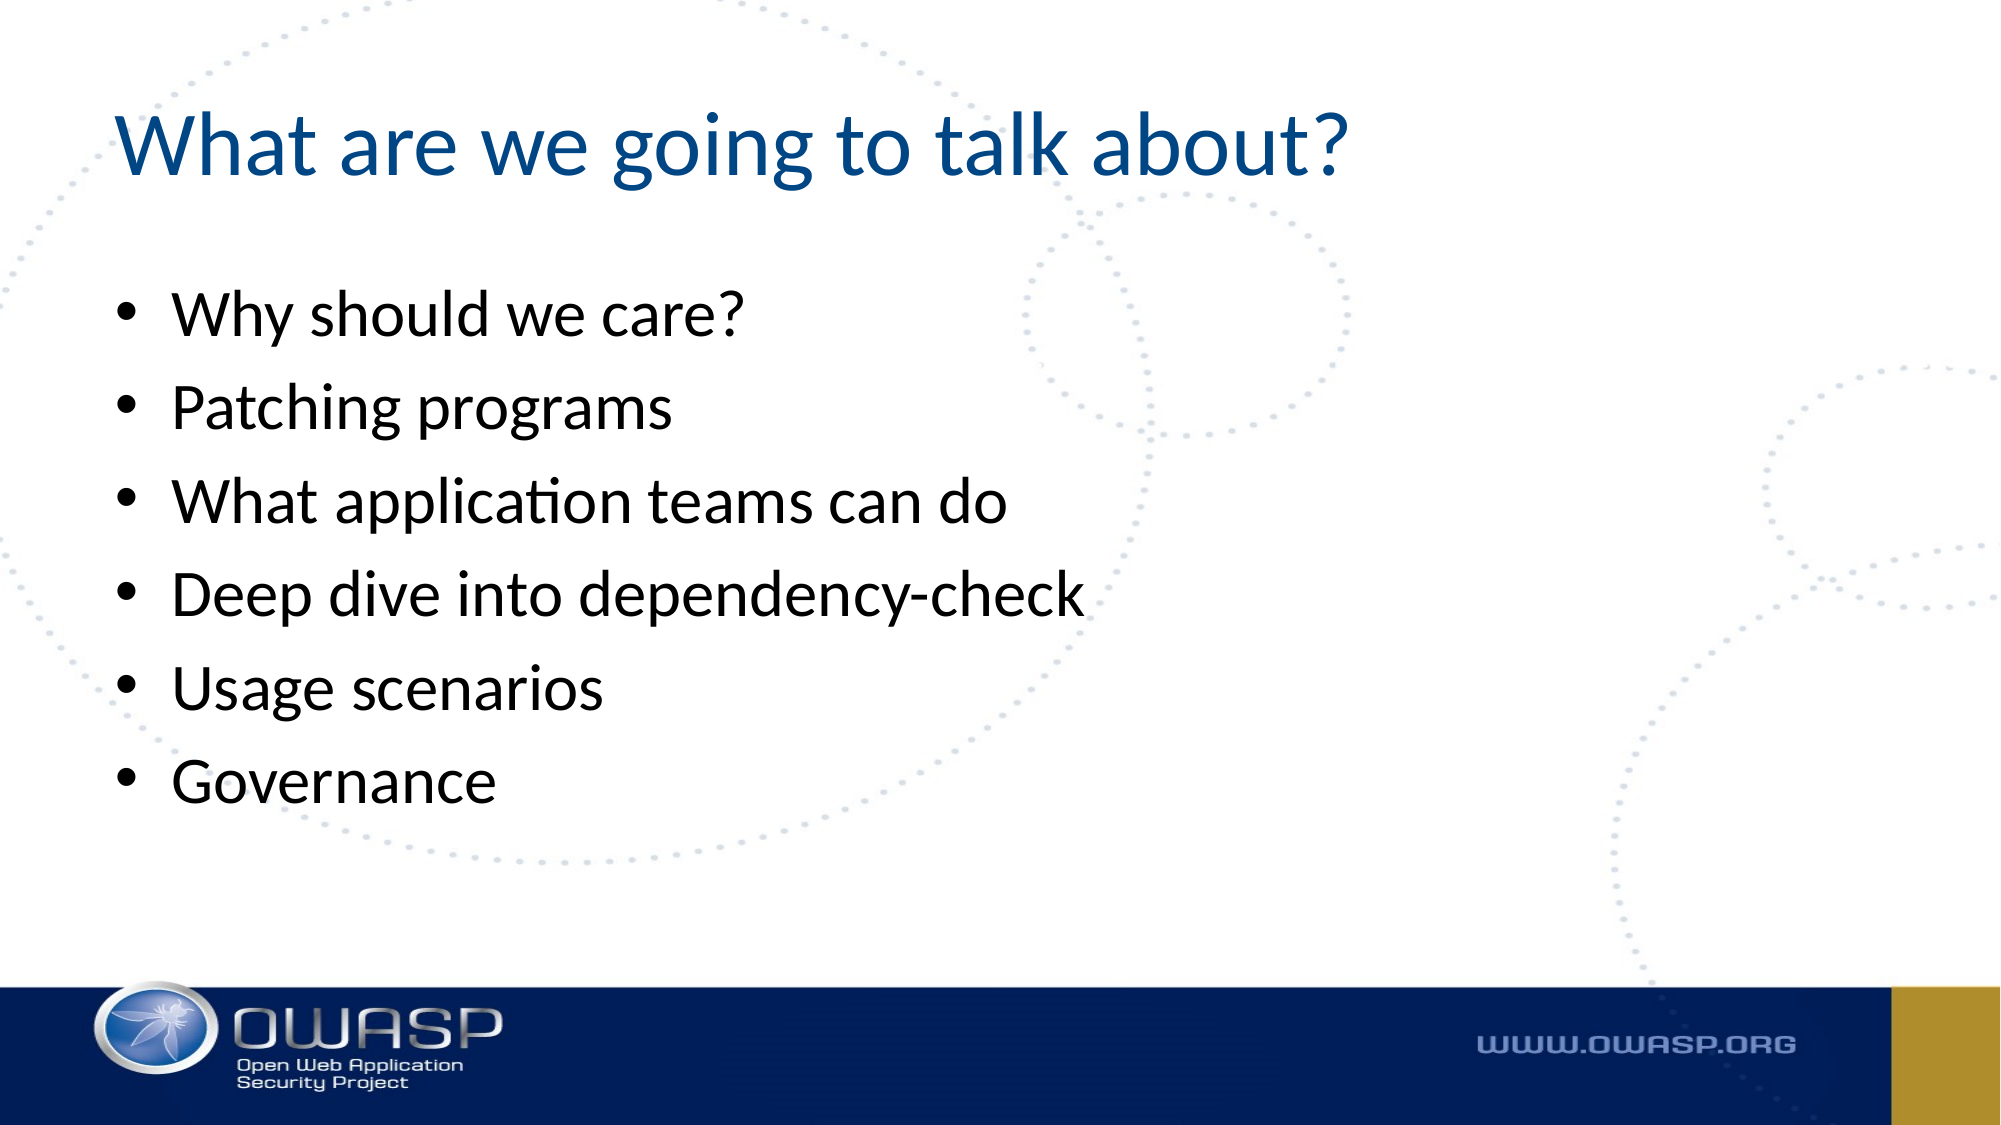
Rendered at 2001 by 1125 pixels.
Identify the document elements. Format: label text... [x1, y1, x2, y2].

list Why should we care? Patching programs What application teams can do Deep dive into dependency-check Usage scenarios Governance [99, 262, 1900, 940]
picture [0, 0, 2001, 1125]
title What are we going to talk about? [99, 45, 1900, 233]
